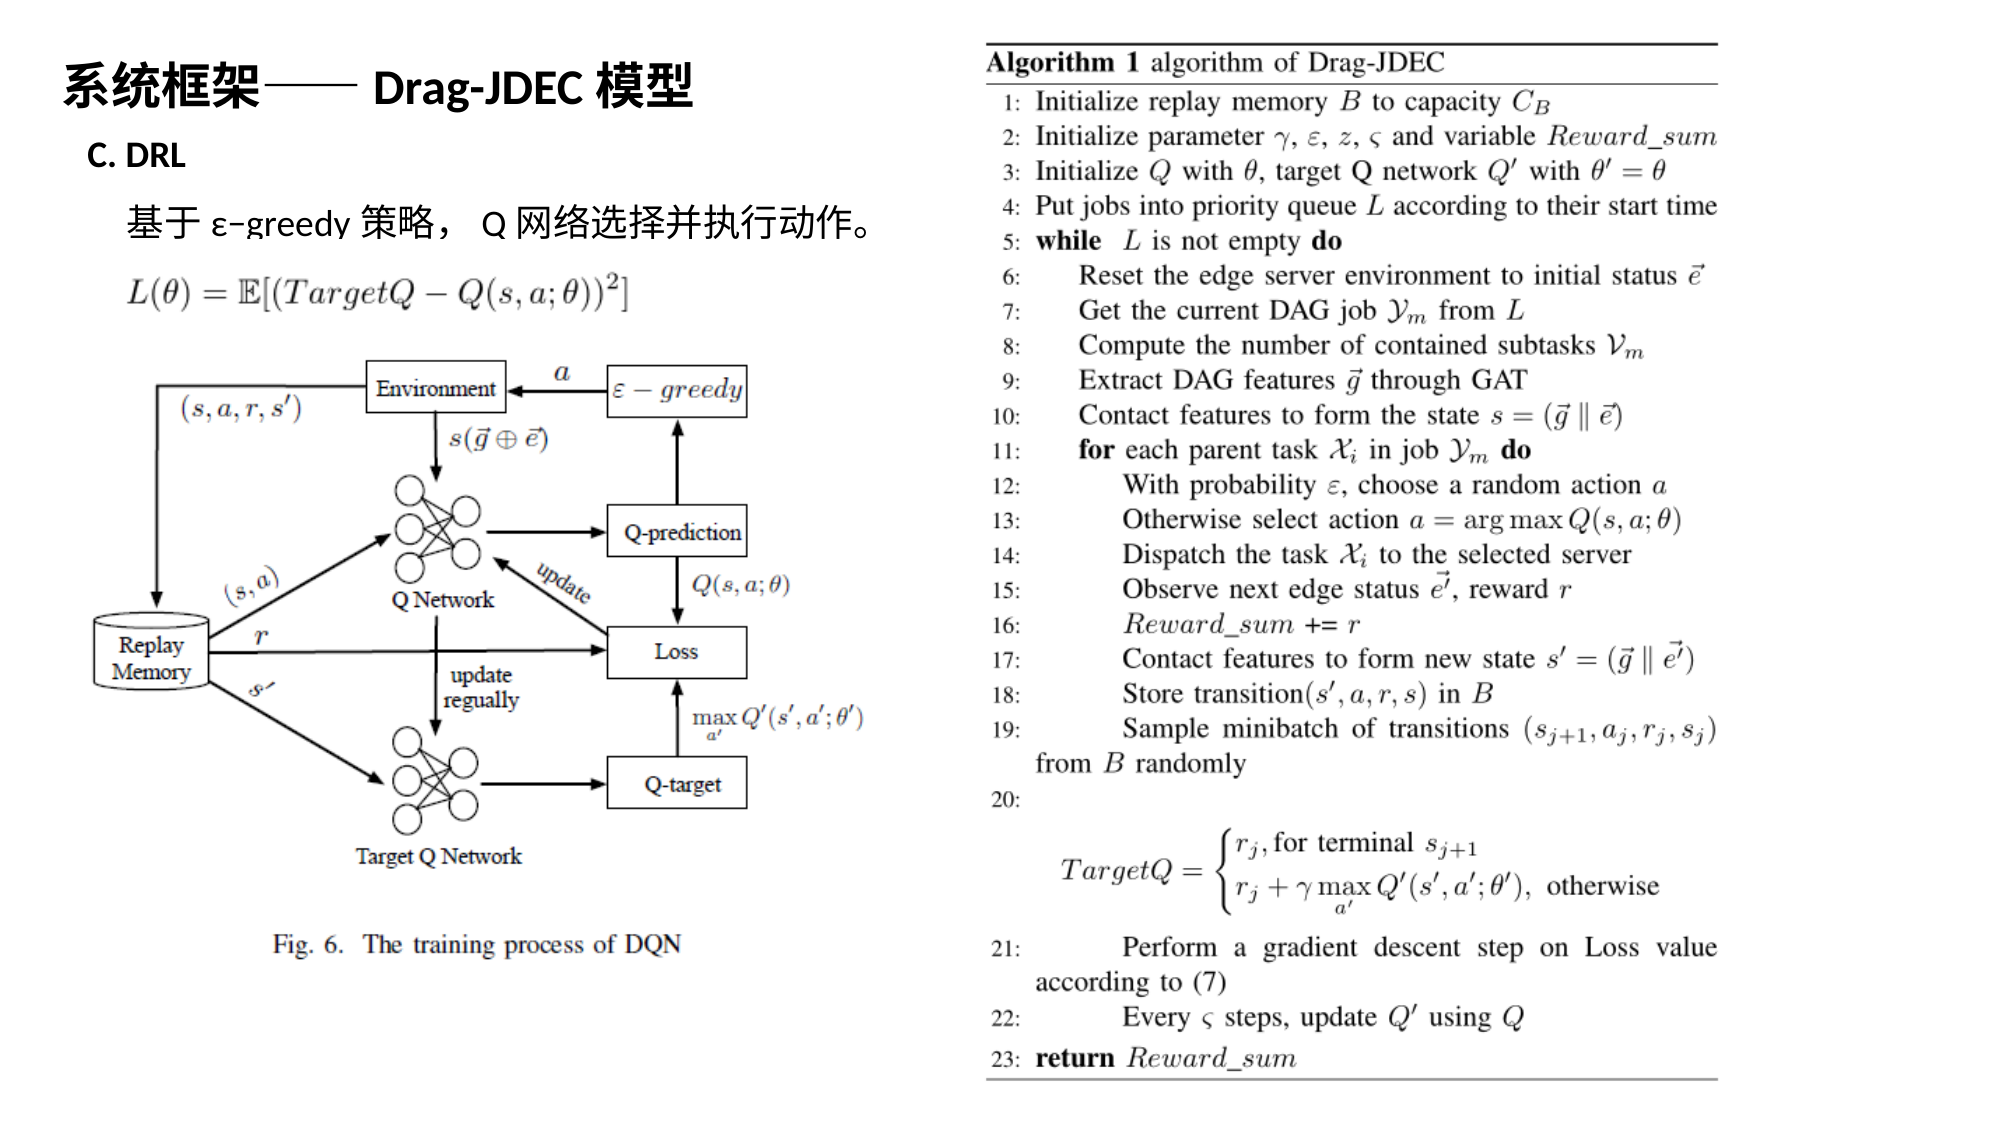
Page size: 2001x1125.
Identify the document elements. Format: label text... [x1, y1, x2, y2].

text_box 基于ε−greedy策略，Q网络选择并执行动作。 [111, 192, 971, 252]
text_box C. DRL [72, 123, 659, 183]
text_box 系统框架——Drag-JDEC模型 [46, 47, 722, 123]
picture [971, 22, 1819, 1109]
picture [59, 239, 884, 984]
